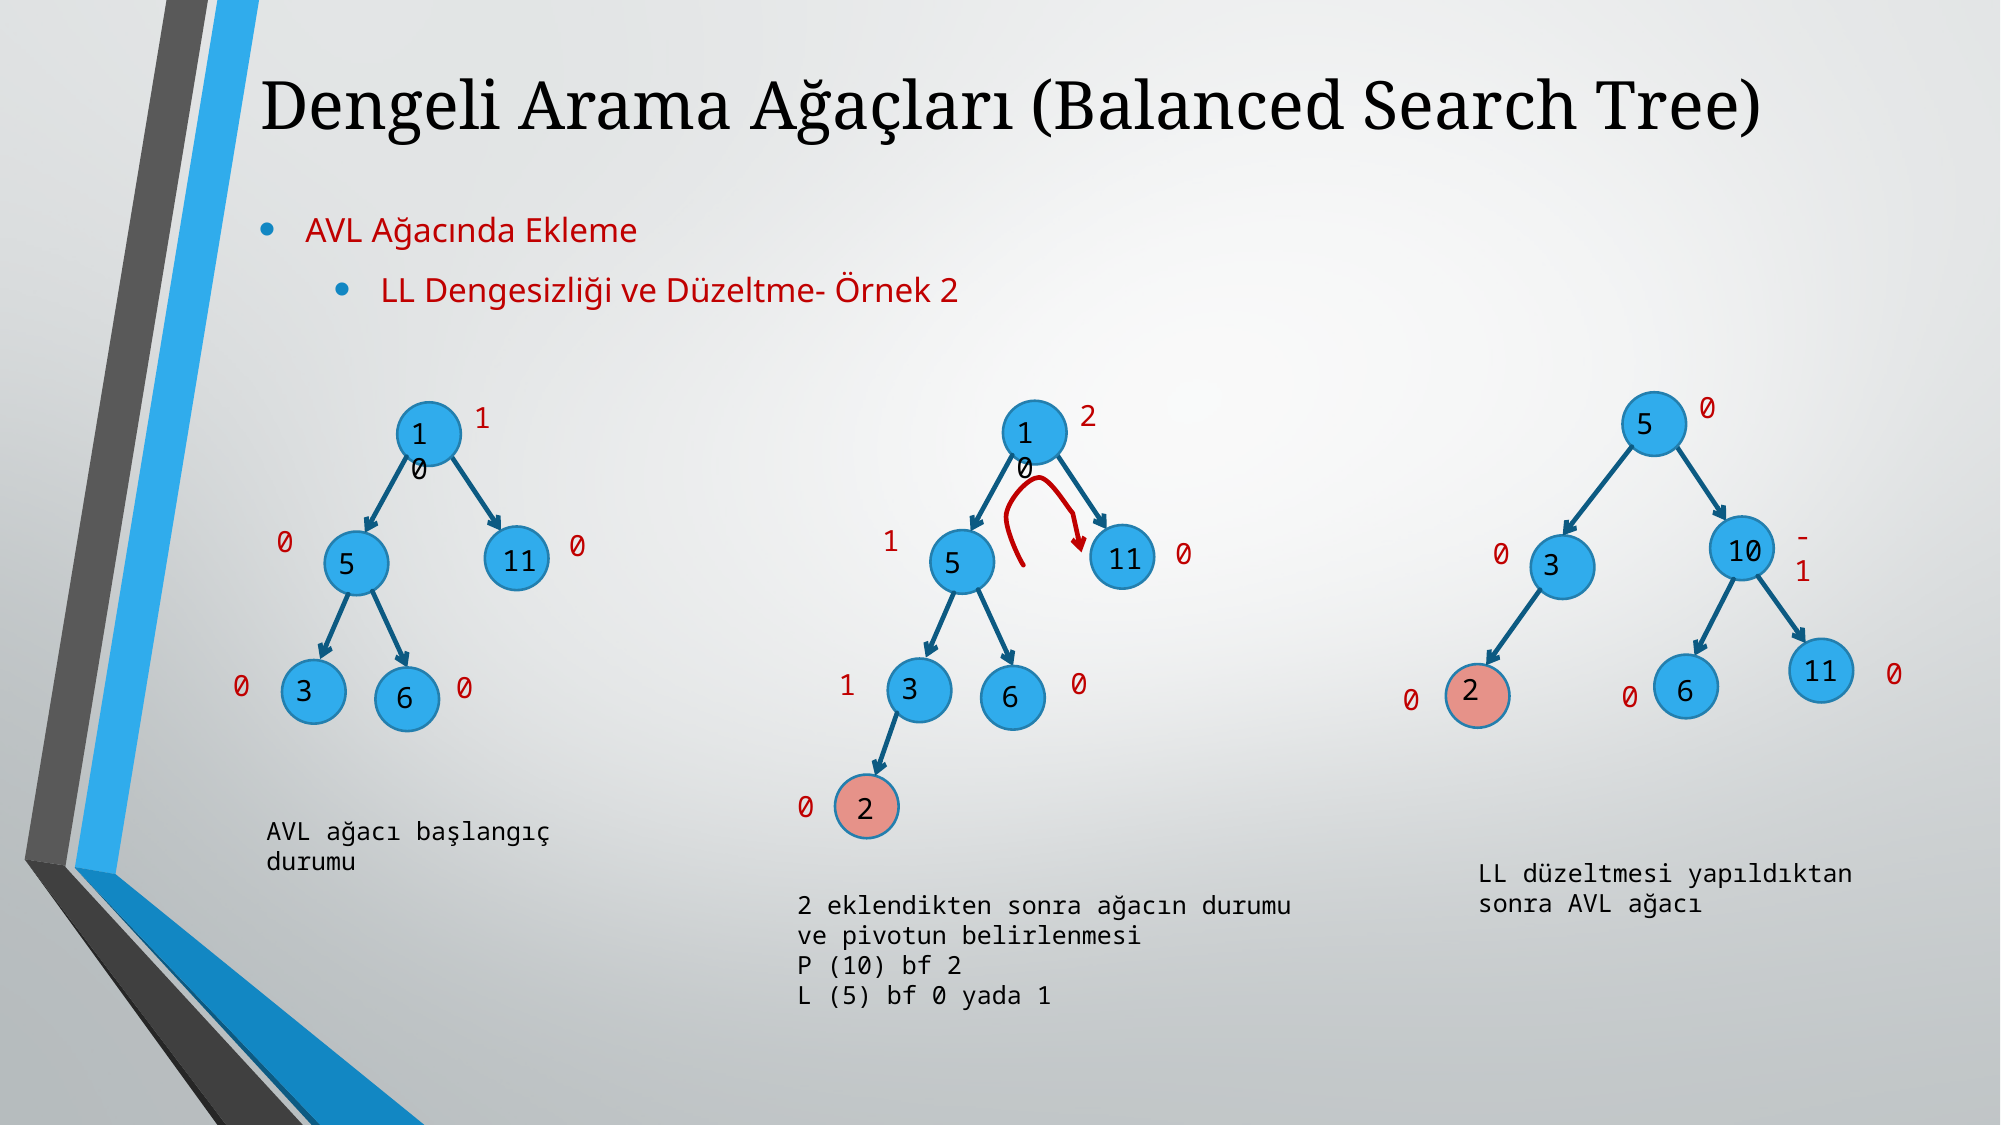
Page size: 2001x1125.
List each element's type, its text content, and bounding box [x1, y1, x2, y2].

title Dengeli Arama Ağaçları (Balanced Search Tree) [232, 24, 1792, 182]
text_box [1387, 381, 1922, 728]
text_box AVL ağacı başlangıç durumu [251, 808, 641, 883]
text_box LL düzeltmesi yapıldıktan sonra AVL ağacı [1463, 849, 1932, 925]
text_box 2 eklendikten sonra ağacın durumu ve pivotun belirlenmesi P (10) bf 2 L (5) bf 0 yada 1 [782, 881, 1313, 1017]
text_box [217, 391, 619, 732]
list AVL Ağacında Ekleme LL Dengesizliği ve Düzeltme- Örnek 2 [243, 181, 1885, 339]
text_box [781, 389, 1211, 839]
